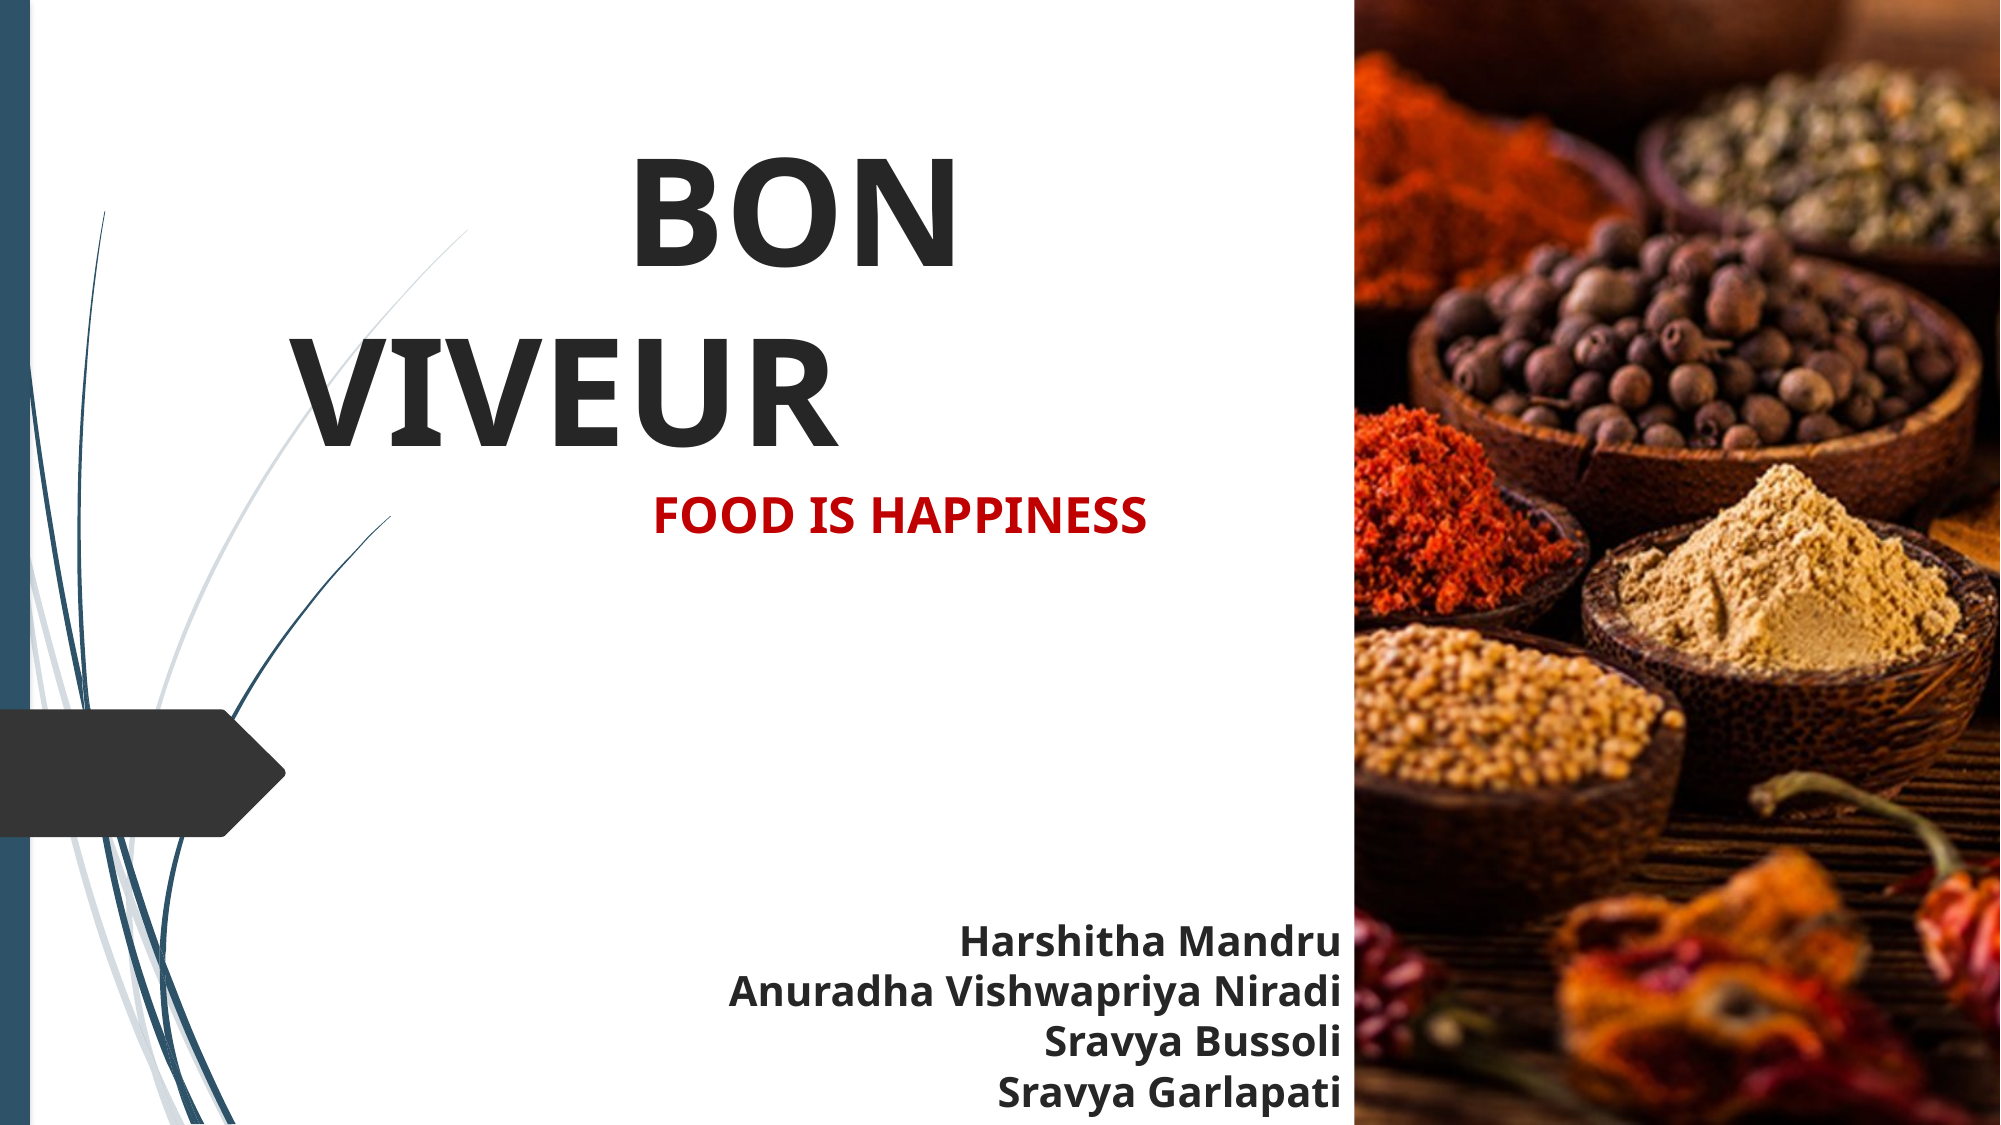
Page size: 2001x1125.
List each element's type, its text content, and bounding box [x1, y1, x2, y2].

subtitle FOOD IS HAPPINESS [0, 485, 1215, 661]
title BON VIVEUR [0, 113, 1232, 485]
picture [1353, 0, 2000, 1125]
text_box Harshitha Mandru Anuradha Vishwapriya Niradi Sravya Bussoli Sravya Garlapati [495, 907, 1349, 1123]
